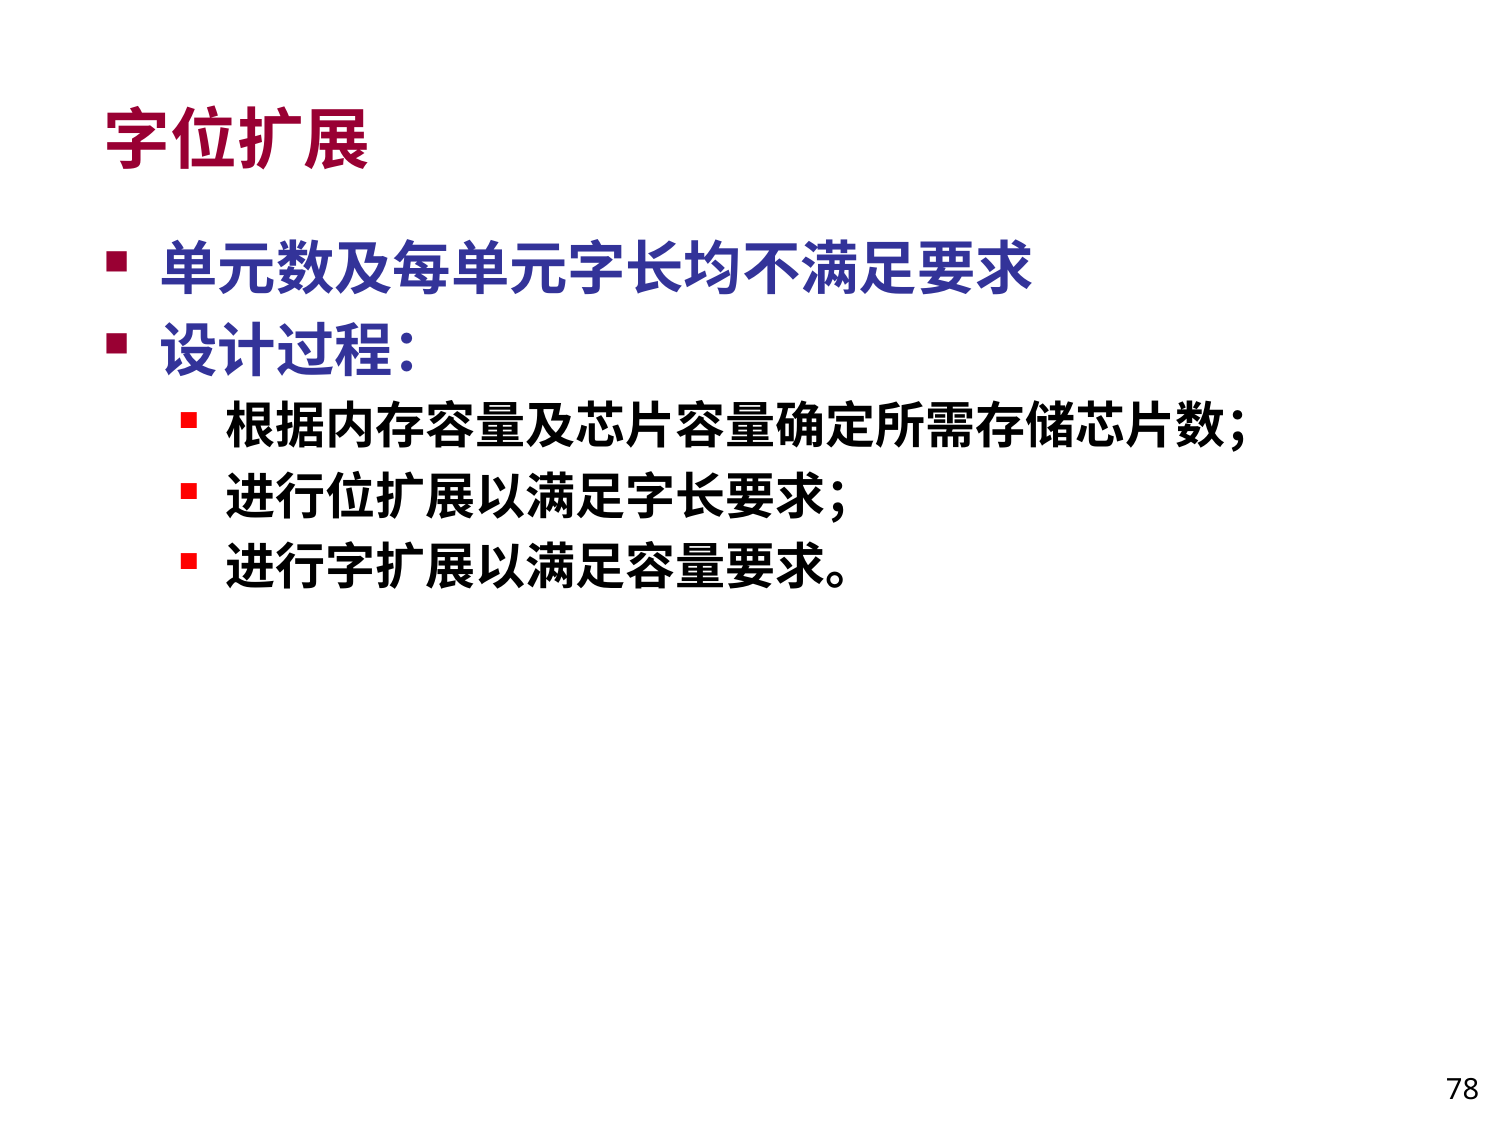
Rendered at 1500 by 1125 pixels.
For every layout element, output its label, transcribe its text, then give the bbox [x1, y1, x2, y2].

slide_number 78 [1390, 1042, 1495, 1118]
title 字位扩展 [88, 70, 1288, 185]
list 单元数及每单元字长均不满足要求 设计过程： 根据内存容量及芯片容量确定所需存储芯片数； 进行位扩展以满足字长要求； 进行字扩展以满足容量要求。 [88, 219, 1414, 740]
